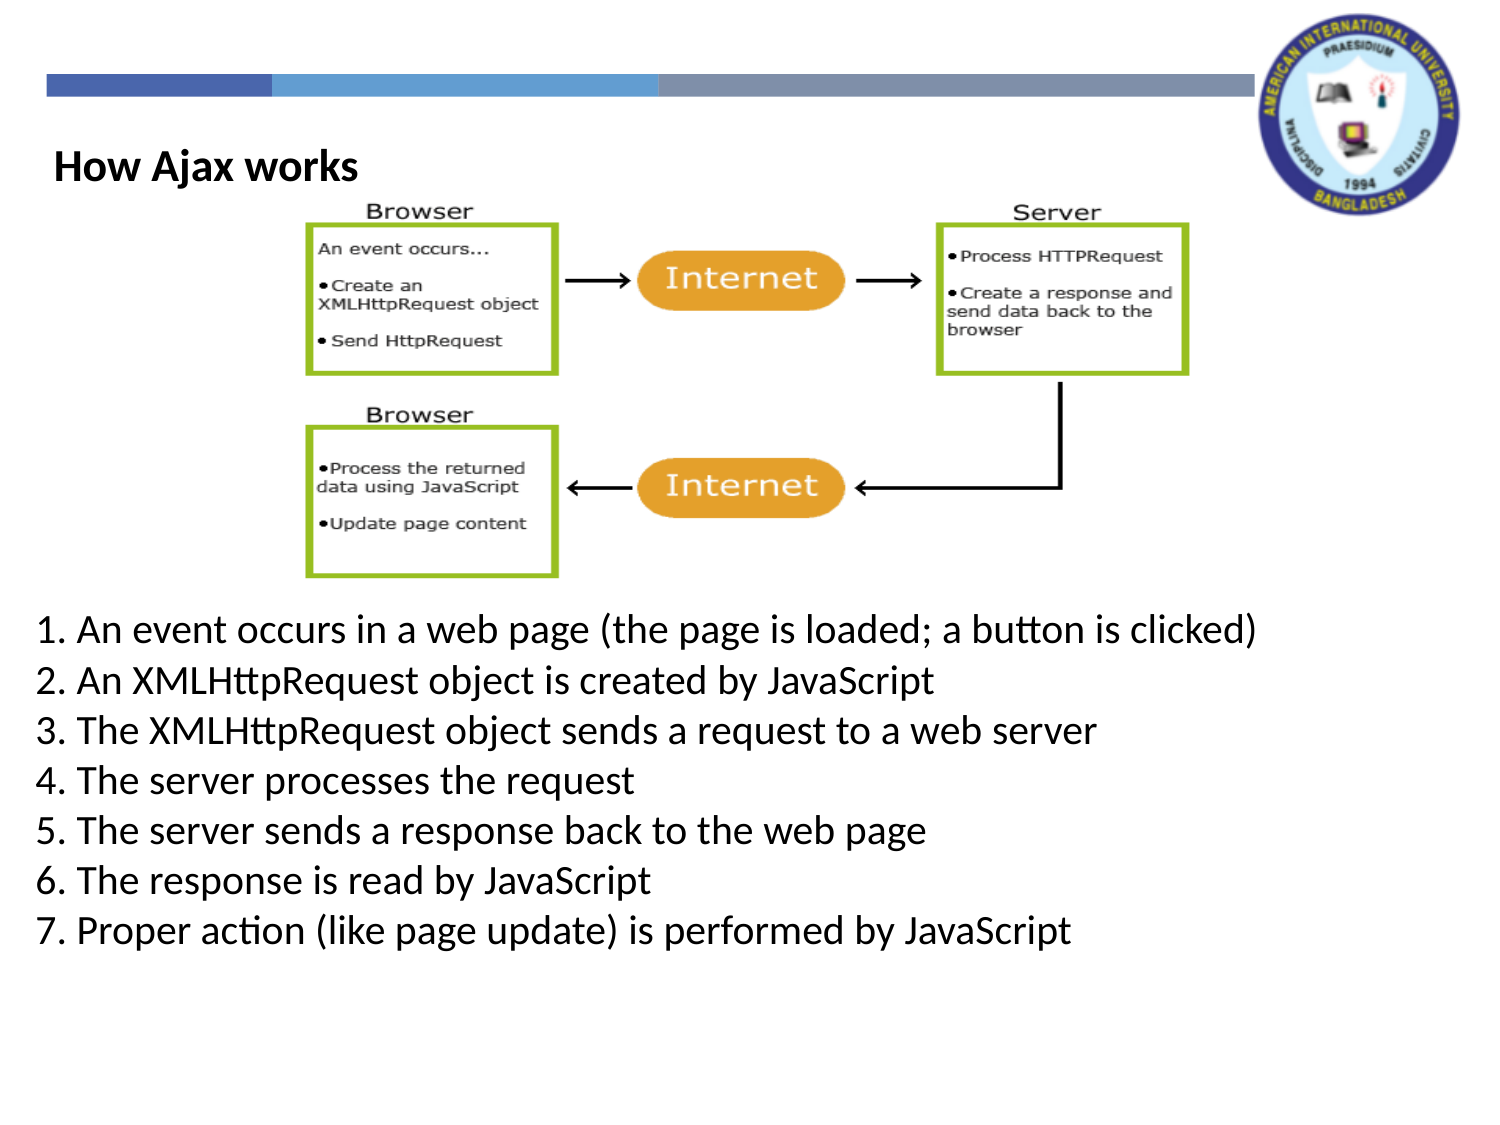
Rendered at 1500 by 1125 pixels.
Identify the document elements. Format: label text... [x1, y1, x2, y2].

picture [287, 186, 1211, 593]
picture [1254, 9, 1465, 221]
text_box 1. An event occurs in a web page (the page is loaded; a button is clicked) 2. An XMLHttpRequest object is created by JavaScript 3. The XMLHttpRequest object sends a request to a web server 4. The server processes the request 5. The server sends a response back to the web page 6. The response is read by JavaScript 7. Proper action (like page update) is performed by JavaScript [20, 594, 1449, 960]
text_box How Ajax works [39, 128, 374, 198]
